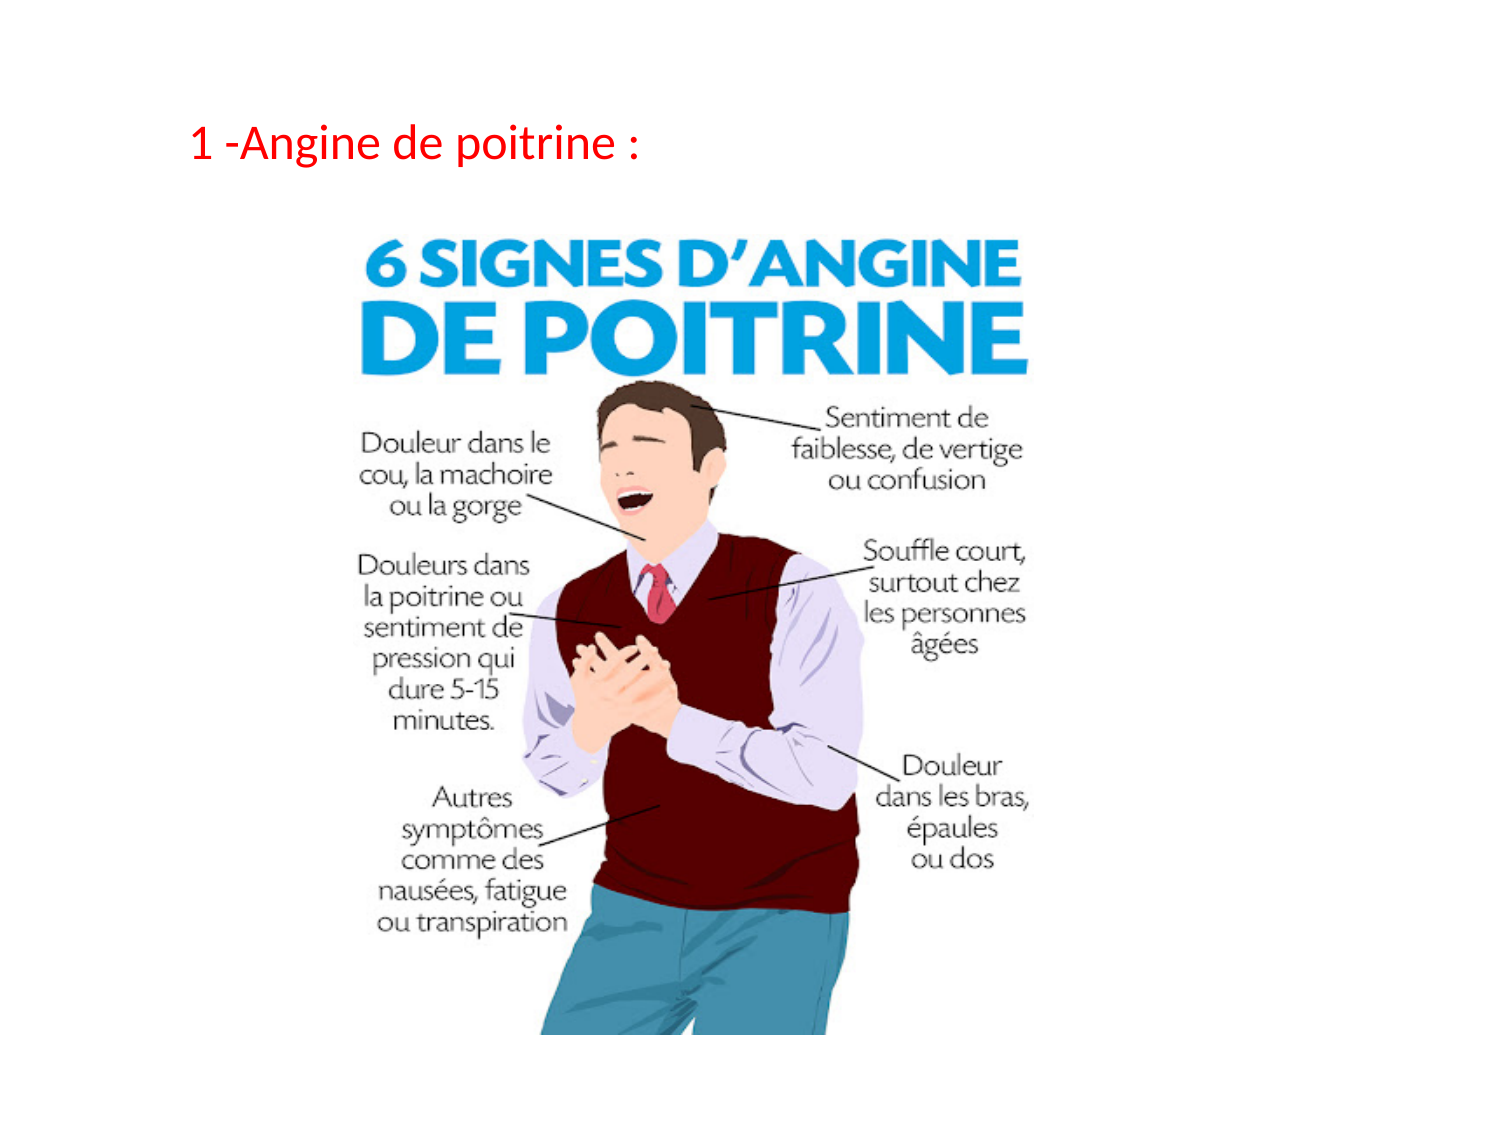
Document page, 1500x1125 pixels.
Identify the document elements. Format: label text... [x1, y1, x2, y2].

picture [353, 234, 1034, 1036]
text_box 1 -Angine de poitrine : [173, 101, 656, 177]
